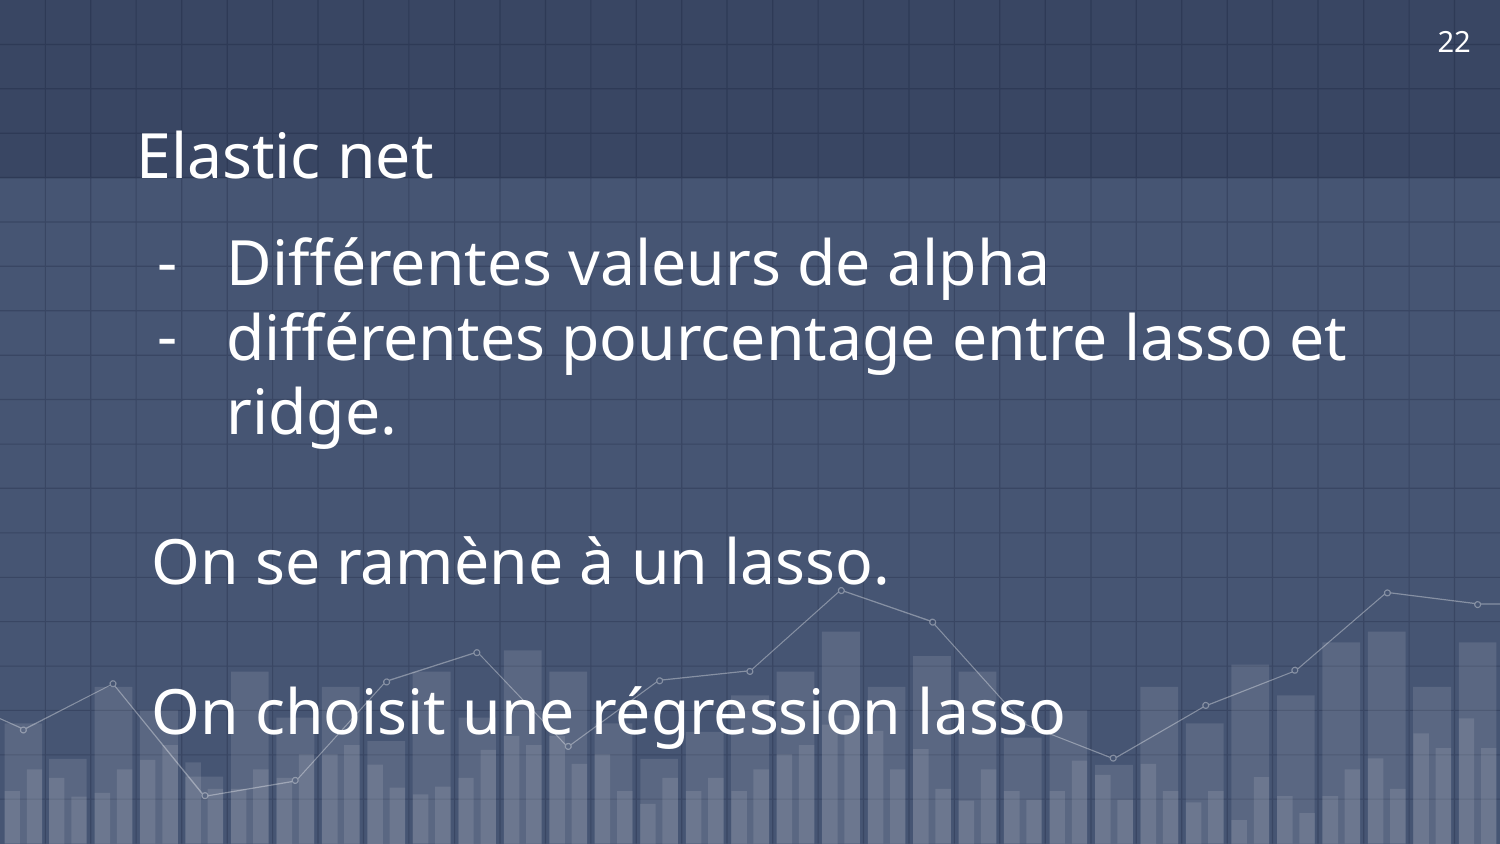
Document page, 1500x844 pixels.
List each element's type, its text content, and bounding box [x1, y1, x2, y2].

slide_number ‹#› [1408, 0, 1500, 88]
title Elastic net [121, 65, 1383, 207]
title Différentes valeurs de alpha différentes pourcentage entre lasso et ridge. On se ramène à un lasso. On choisit une régression lasso [136, 220, 1398, 763]
